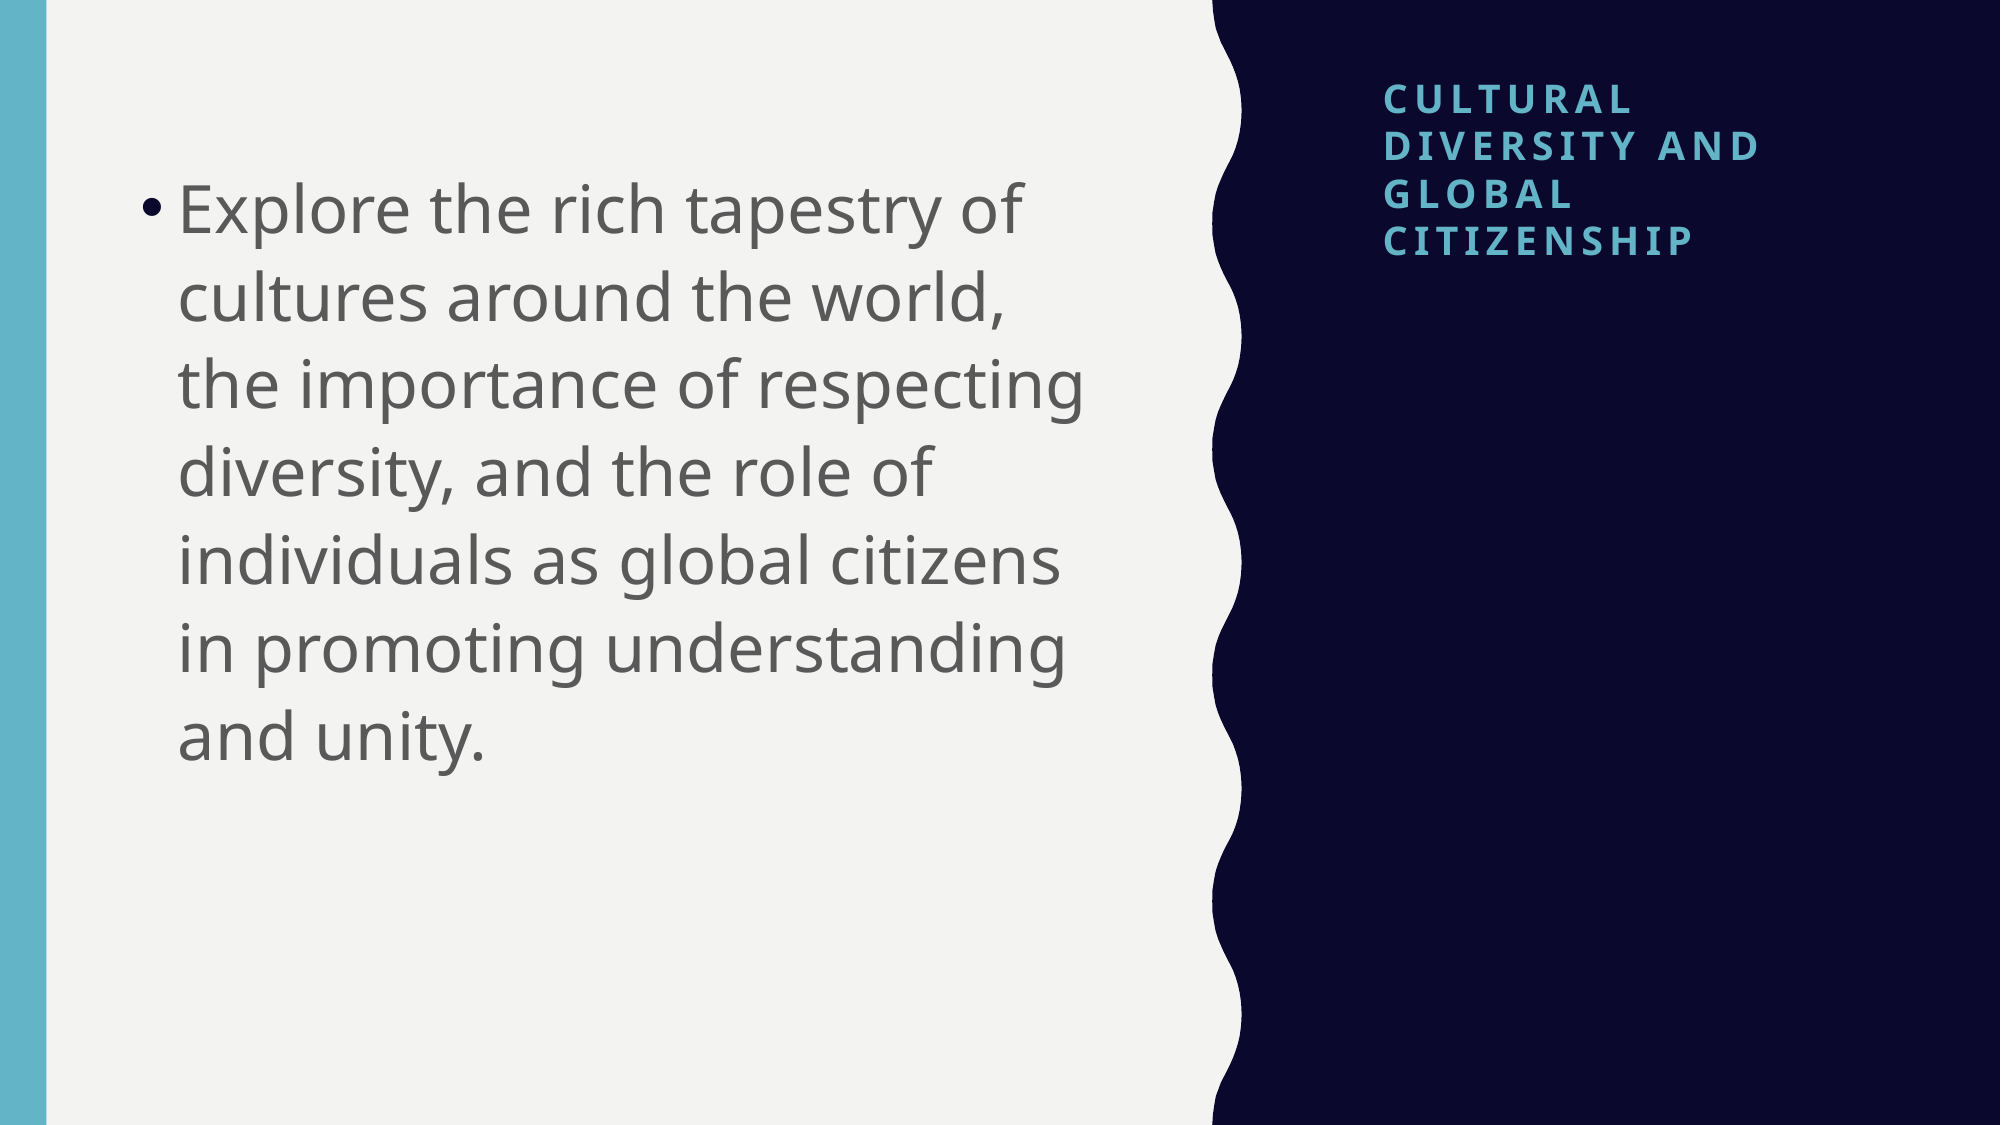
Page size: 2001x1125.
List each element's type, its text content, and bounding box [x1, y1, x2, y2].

title Cultural Diversity and Global Citizenship [1367, 75, 1875, 272]
list Explore the rich tapestry of cultures around the world, the importance of respecting diversity, and the role of individuals as global citizens in promoting understanding and unity. [125, 151, 1136, 969]
